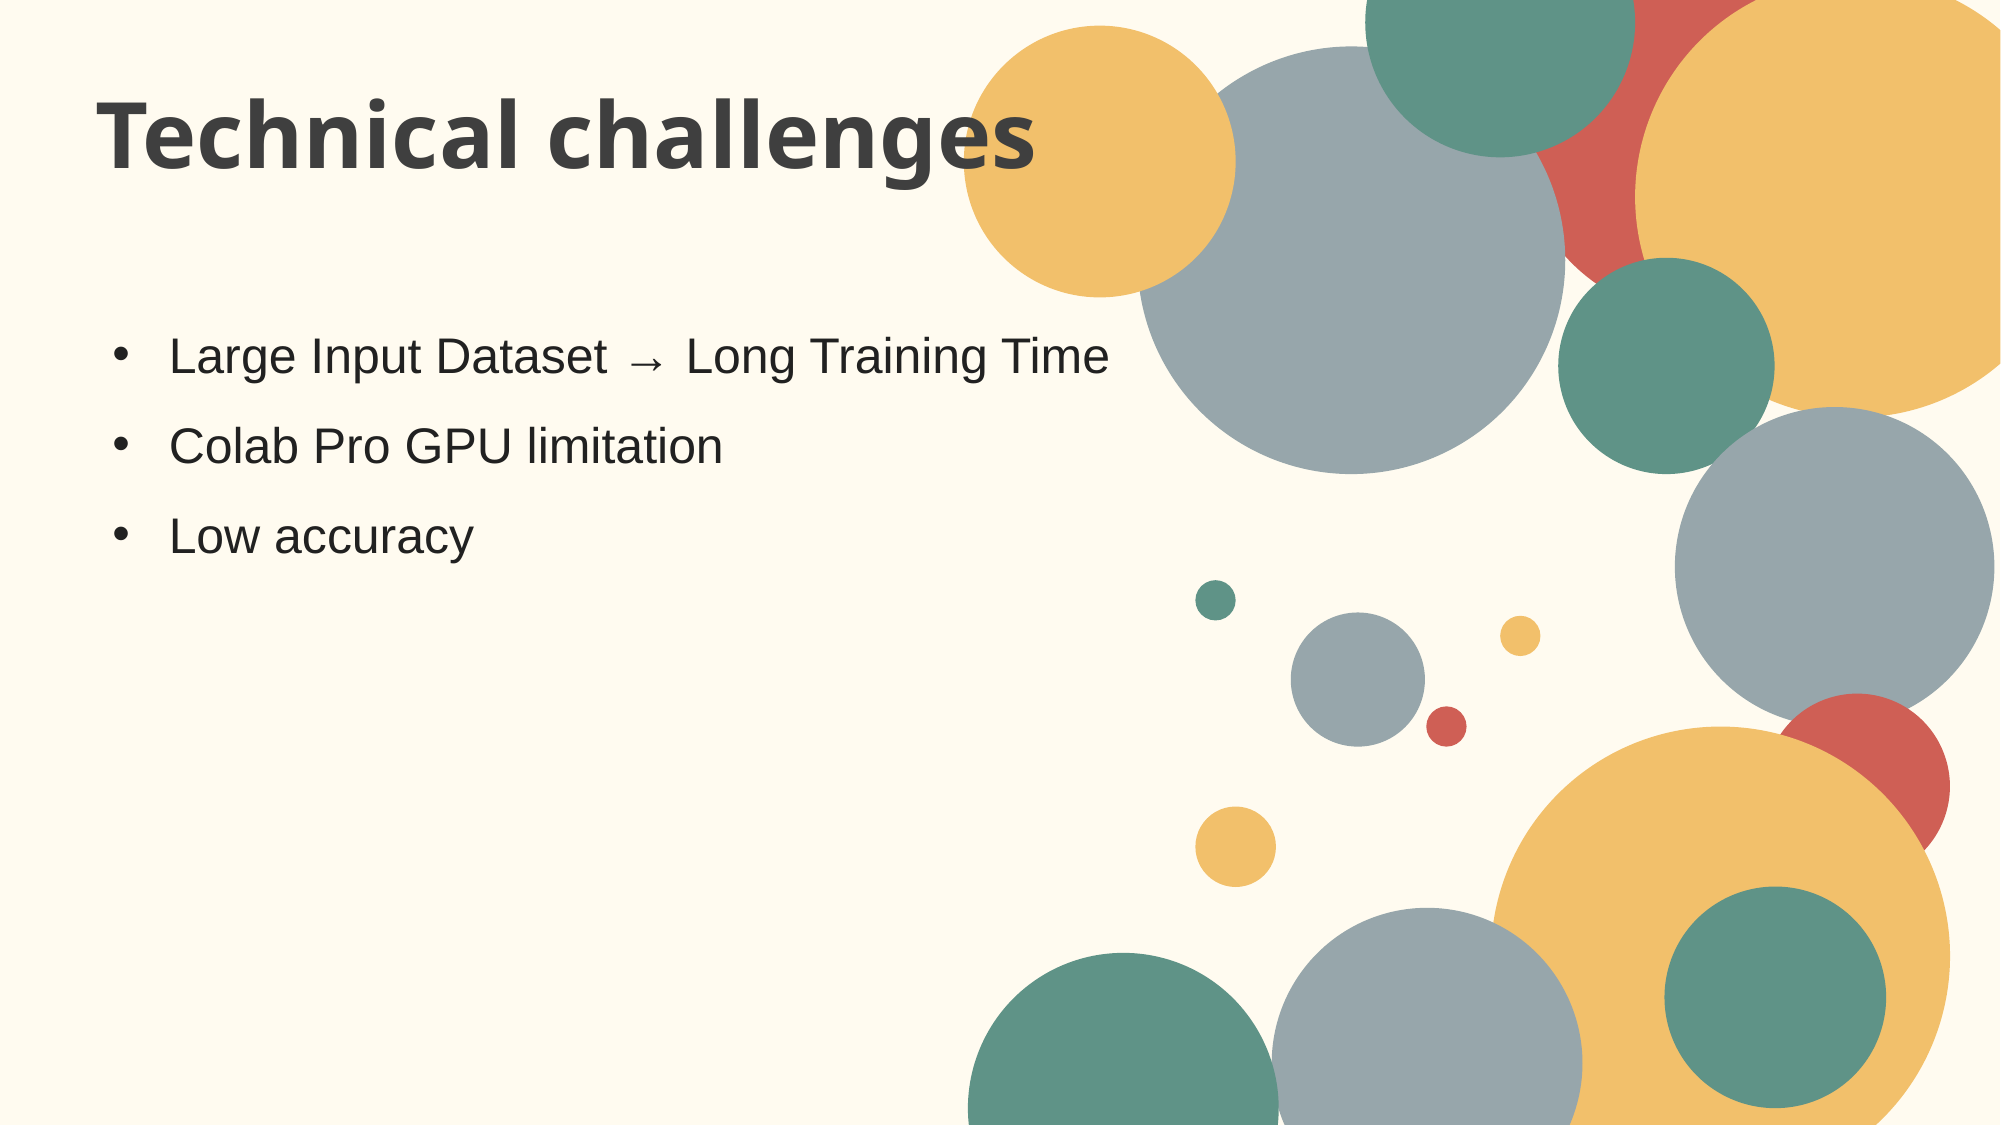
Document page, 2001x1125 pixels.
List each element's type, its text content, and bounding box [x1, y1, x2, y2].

text_box Large Input Dataset → Long Training Time Colab Pro GPU limitation Low accuracy [97, 286, 958, 571]
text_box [963, 0, 2001, 1125]
text_box Technical challenges [80, 69, 958, 195]
